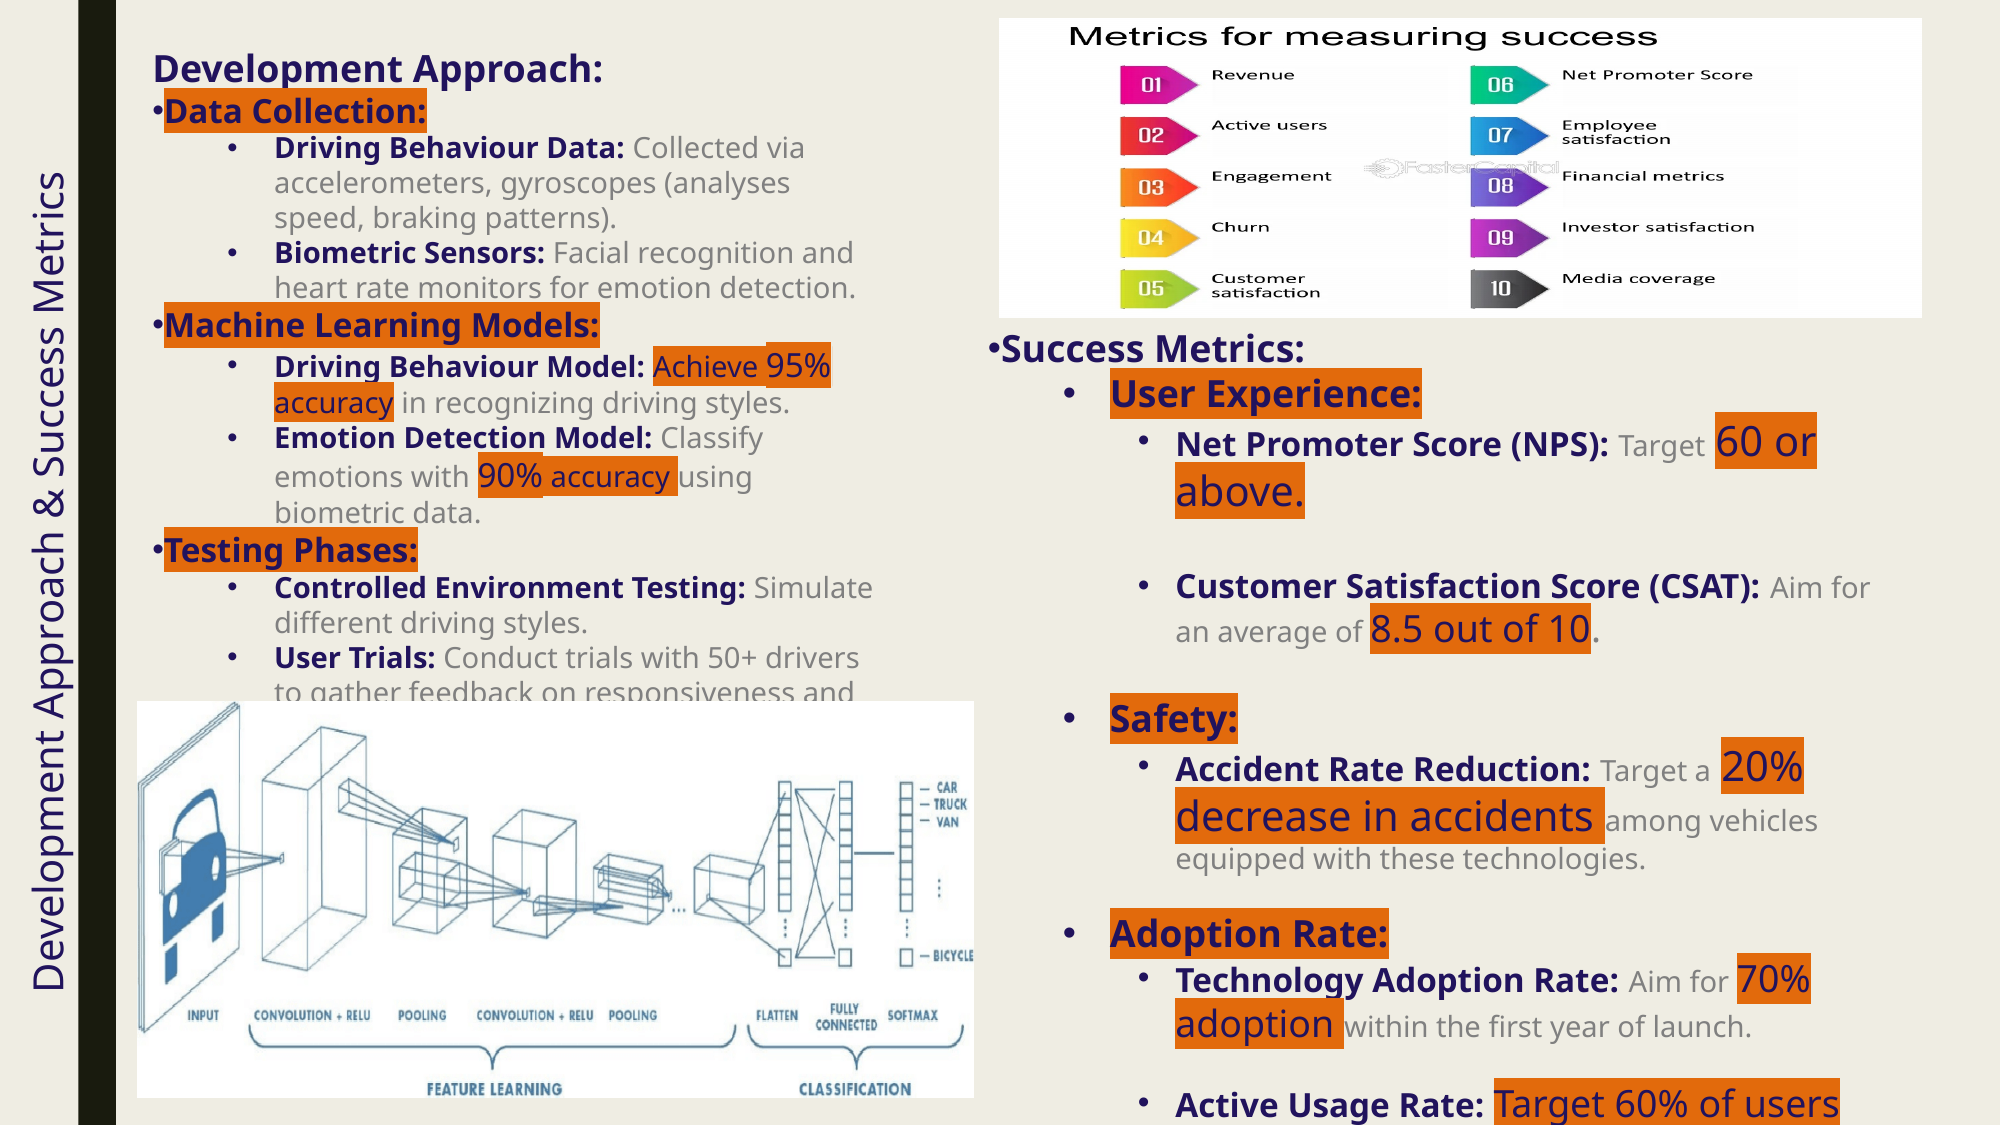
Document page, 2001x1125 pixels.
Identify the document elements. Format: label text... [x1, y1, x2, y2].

picture [137, 701, 974, 1098]
picture [999, 18, 1922, 318]
text_box Success Metrics: User Experience: Net Promoter Score (NPS): Target 60 or above. Customer Satisfaction Score (CSAT): Aim for an average of 8.5 out of 10. Safety: Accident Rate Reduction: Target a 20% decrease in accidents among vehicles equipped with these technologies. Adoption Rate: Technology Adoption Rate: Aim for 70% adoption within the first year of launch. Active Usage Rate: Target 60% of users actively using adaptive features weekly. [973, 317, 1922, 1125]
text_box Development Approach: Data Collection: Driving Behaviour Data: Collected via accelerometers, gyroscopes (analyses speed, braking patterns). Biometric Sensors: Facial recognition and heart rate monitors for emotion detection. Machine Learning Models: Driving Behaviour Model: Achieve 95% accuracy in recognizing driving styles. Emotion Detection Model: Classify emotions with 90% accuracy using biometric data. Testing Phases: Controlled Environment Testing: Simulate different driving styles. User Trials: Conduct trials with 50+ drivers to gather feedback on responsiveness and comfort. [137, 37, 897, 701]
text_box Development Approach & Success Metrics [14, 92, 80, 1073]
